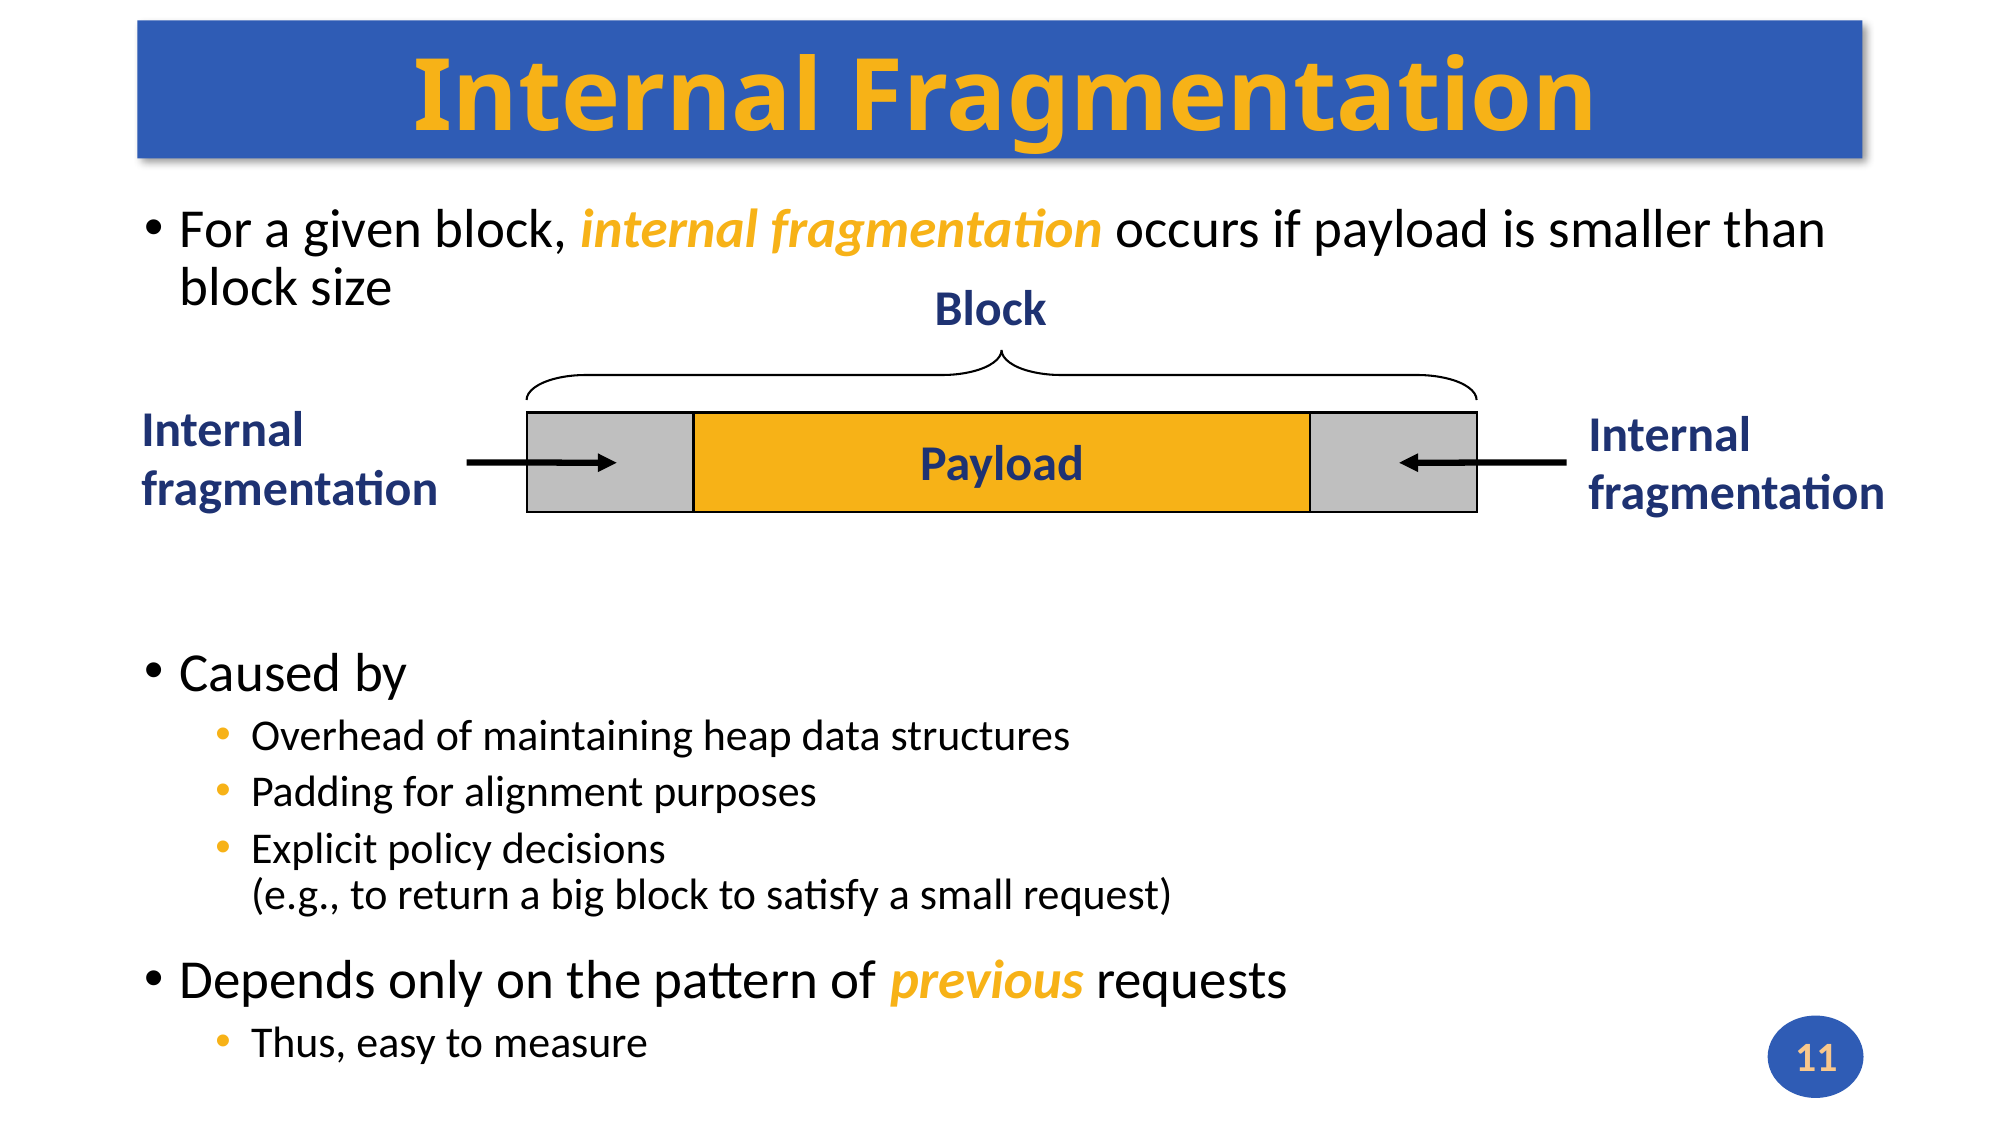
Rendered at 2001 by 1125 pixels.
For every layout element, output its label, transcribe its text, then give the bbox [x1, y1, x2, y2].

text_box [1399, 456, 1567, 469]
text_box [1310, 412, 1477, 513]
list For a given block, internal fragmentation occurs if payload is smaller than block size Caused by Overhead of maintaining heap data structures Padding for alignment purposes Explicit policy decisions (e.g., to return a big block to satisfy a small request) Depends only on the pattern of previous requests Thus, easy to measure [129, 193, 1861, 1082]
text_box Internal fragmentation [126, 392, 454, 526]
text_box Block [919, 270, 1062, 345]
text_box [526, 412, 694, 513]
slide_number 11 [1767, 1015, 1866, 1095]
title Internal Fragmentation [137, 22, 1865, 159]
text_box Internal fragmentation [1573, 396, 1901, 530]
text_box [466, 456, 617, 469]
text_box Payload [694, 412, 1310, 513]
text_box [526, 350, 1477, 401]
